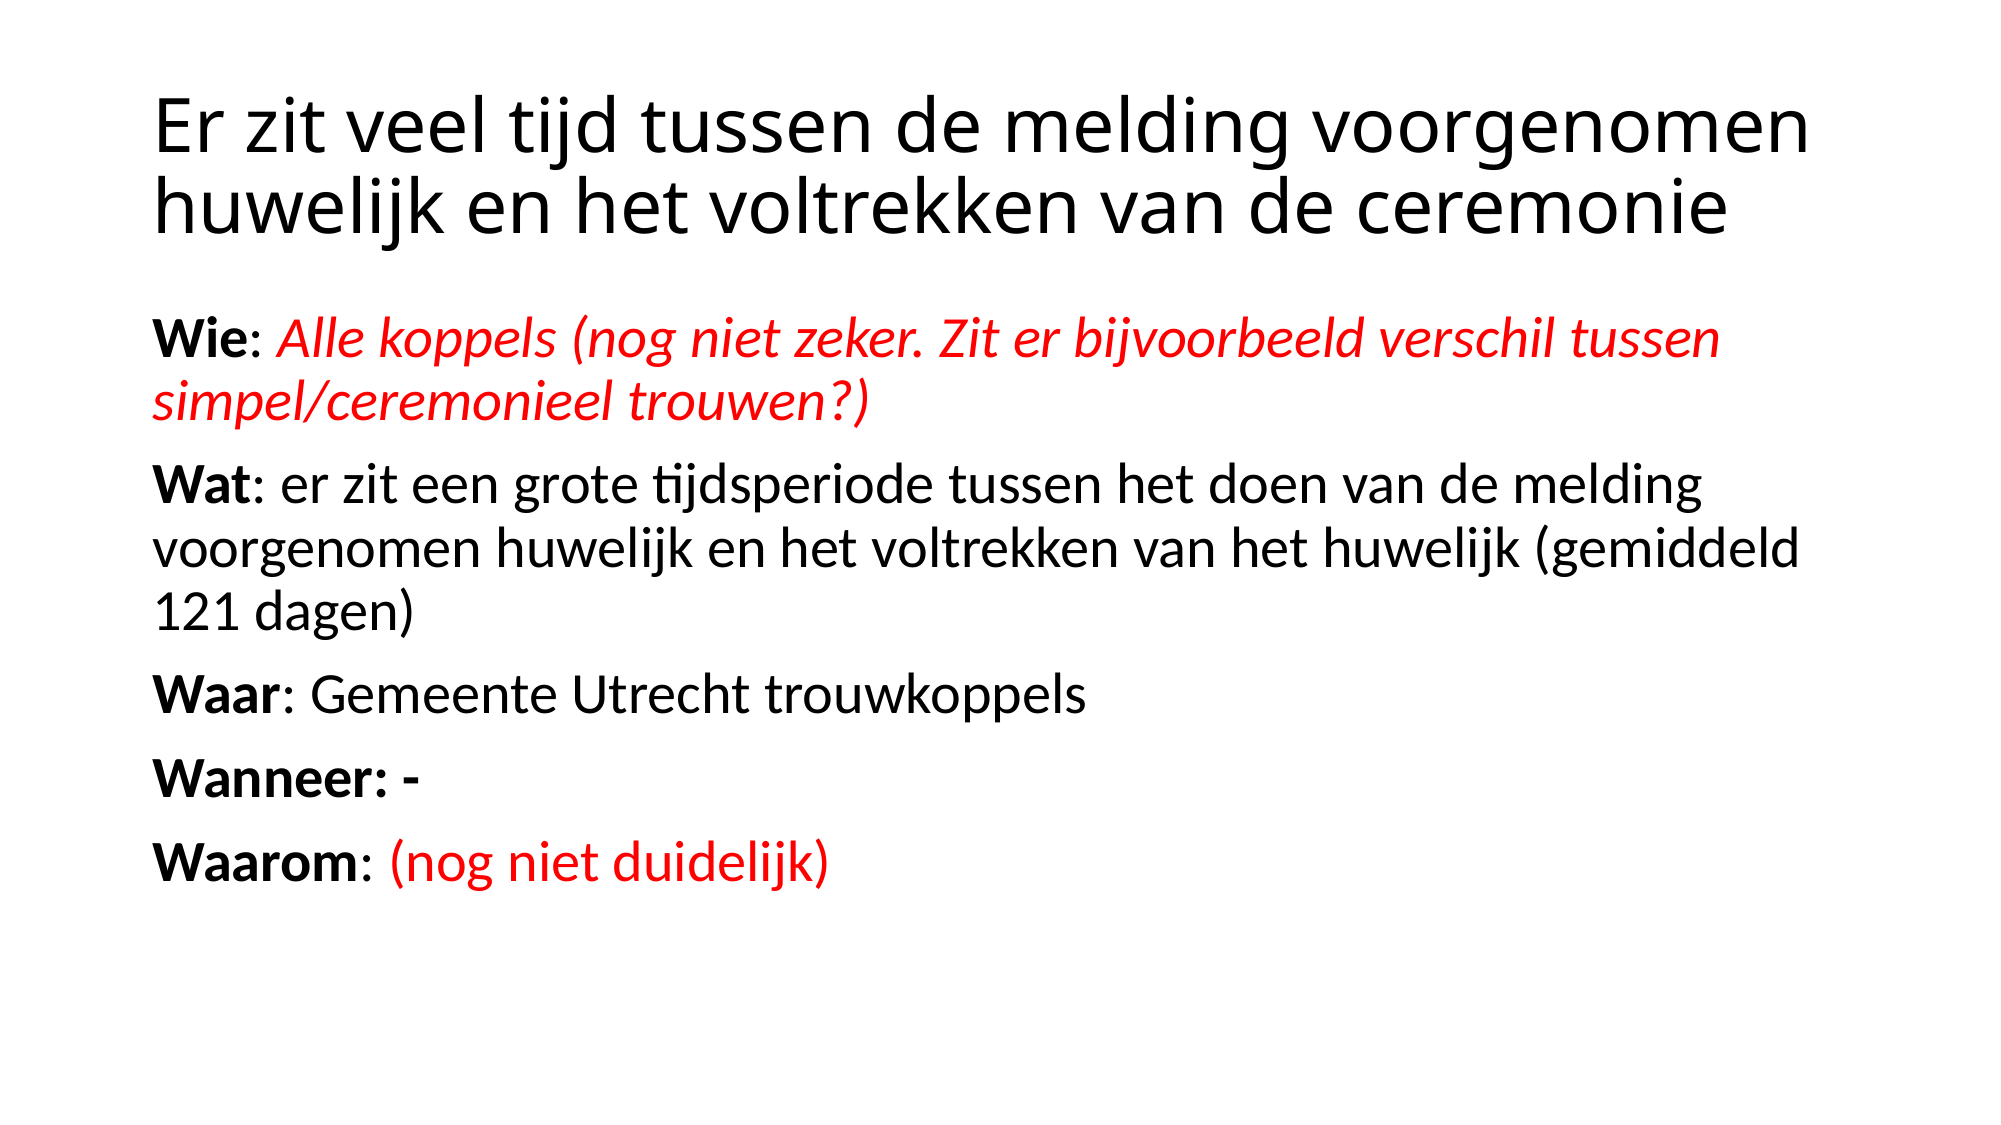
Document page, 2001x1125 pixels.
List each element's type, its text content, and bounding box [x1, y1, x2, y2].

list Wie: Alle koppels (nog niet zeker. Zit er bijvoorbeeld verschil tussen simpel/ceremonieel trouwen?) Wat: er zit een grote tijdsperiode tussen het doen van de melding voorgenomen huwelijk en het voltrekken van het huwelijk (gemiddeld 121 dagen) Waar: Gemeente Utrecht trouwkoppels Wanneer: - Waarom: (nog niet duidelijk) [137, 299, 1863, 1014]
title Er zit veel tijd tussen de melding voorgenomen huwelijk en het voltrekken van de ceremonie [137, 59, 1863, 278]
